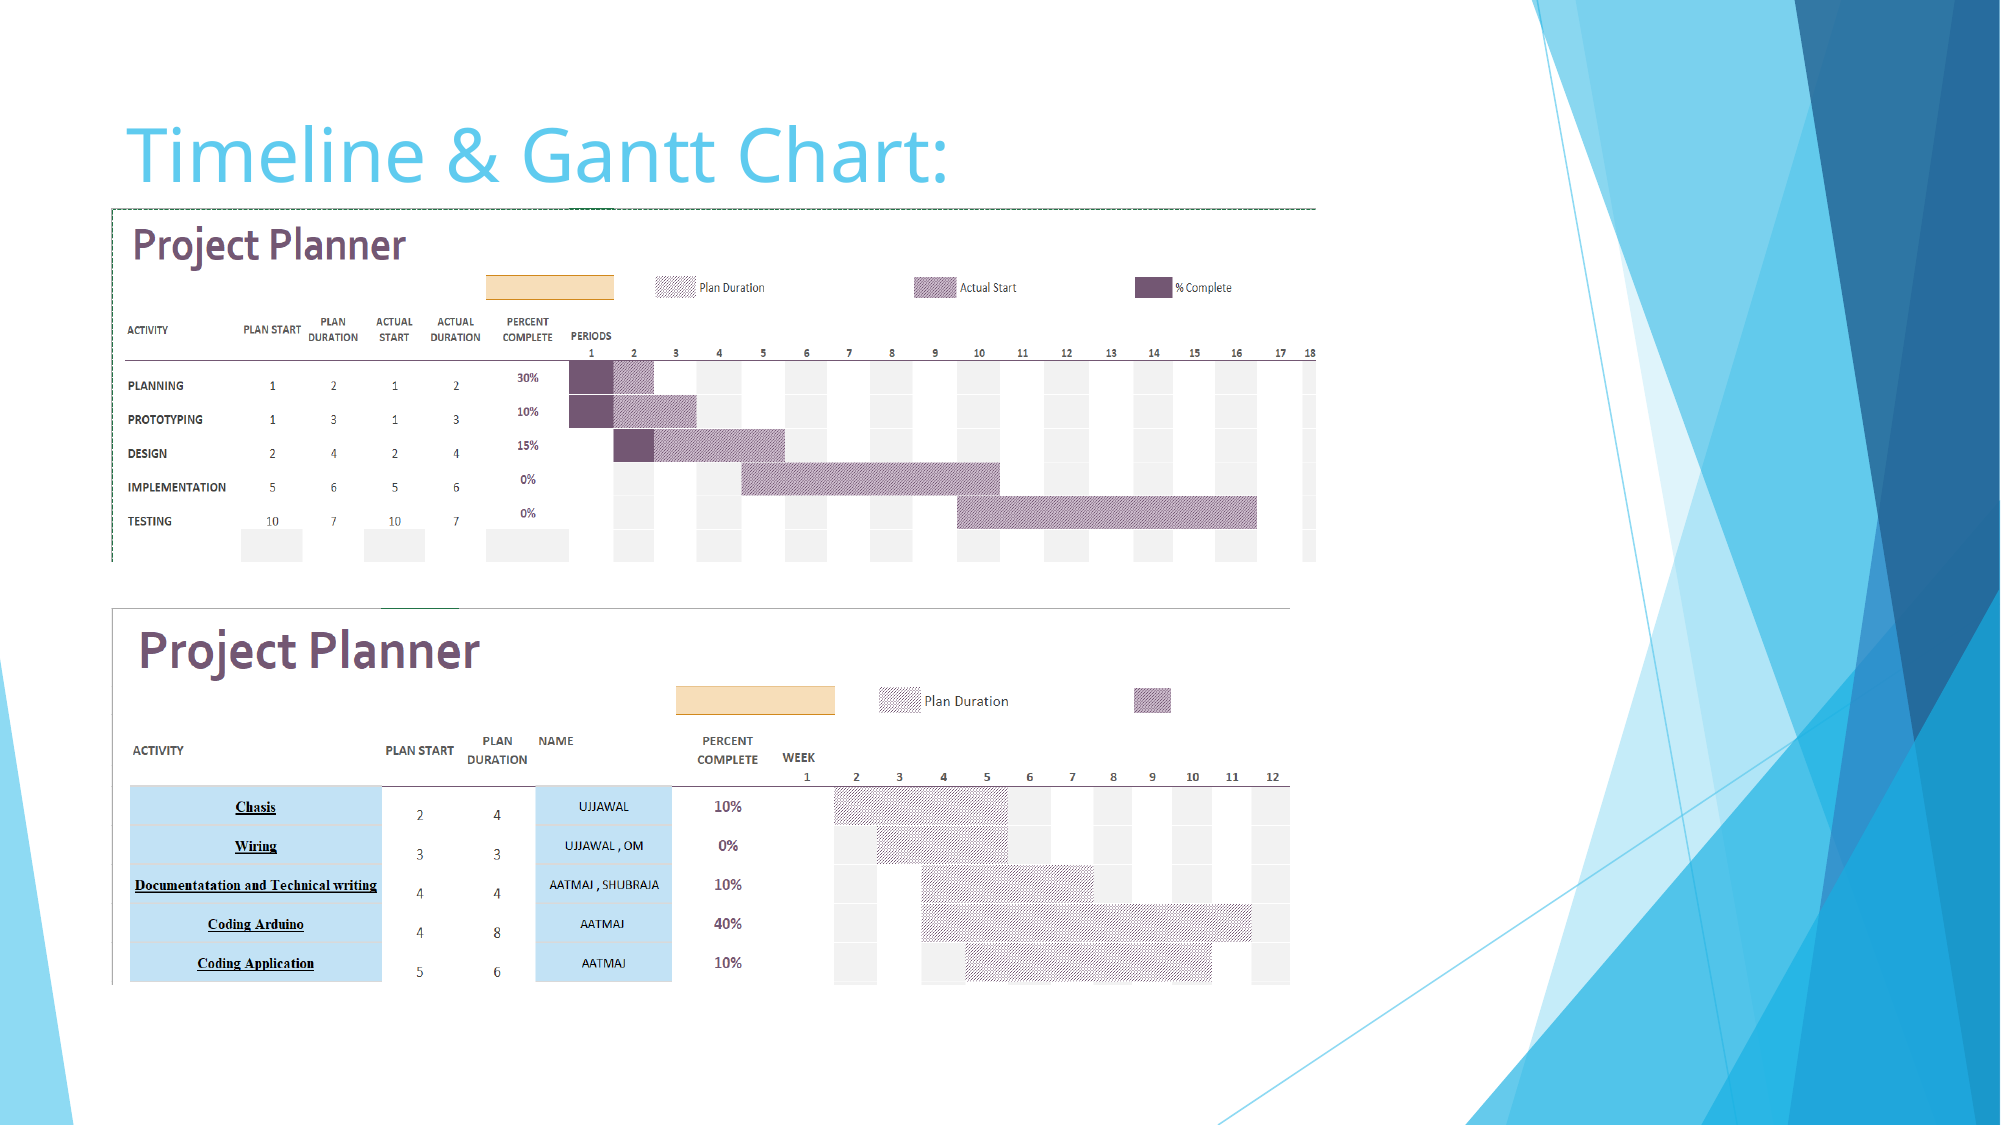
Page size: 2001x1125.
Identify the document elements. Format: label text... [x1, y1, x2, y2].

title Timeline & Gantt Chart: [111, 99, 1522, 317]
picture [110, 608, 1290, 986]
picture [110, 208, 1317, 562]
